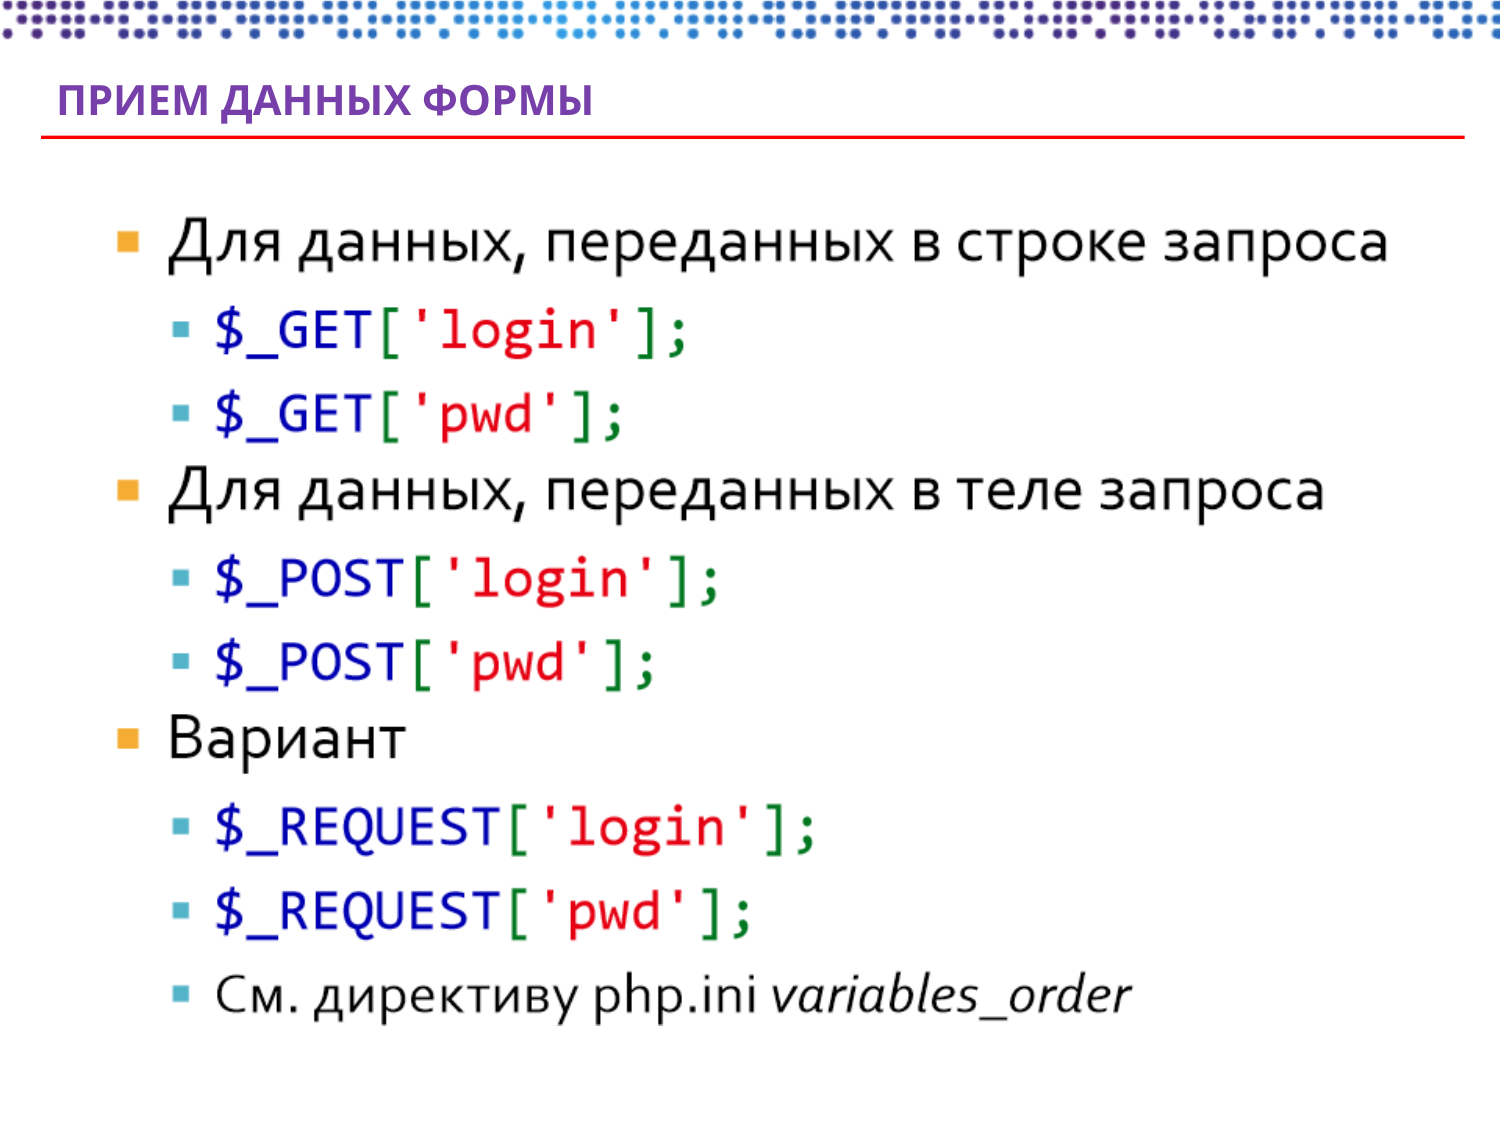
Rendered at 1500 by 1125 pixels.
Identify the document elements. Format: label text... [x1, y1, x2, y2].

picture [94, 184, 1406, 1026]
text_box ПРИЕМ ДАННЫХ ФОРМЫ [41, 66, 1388, 132]
picture [0, 0, 1500, 51]
